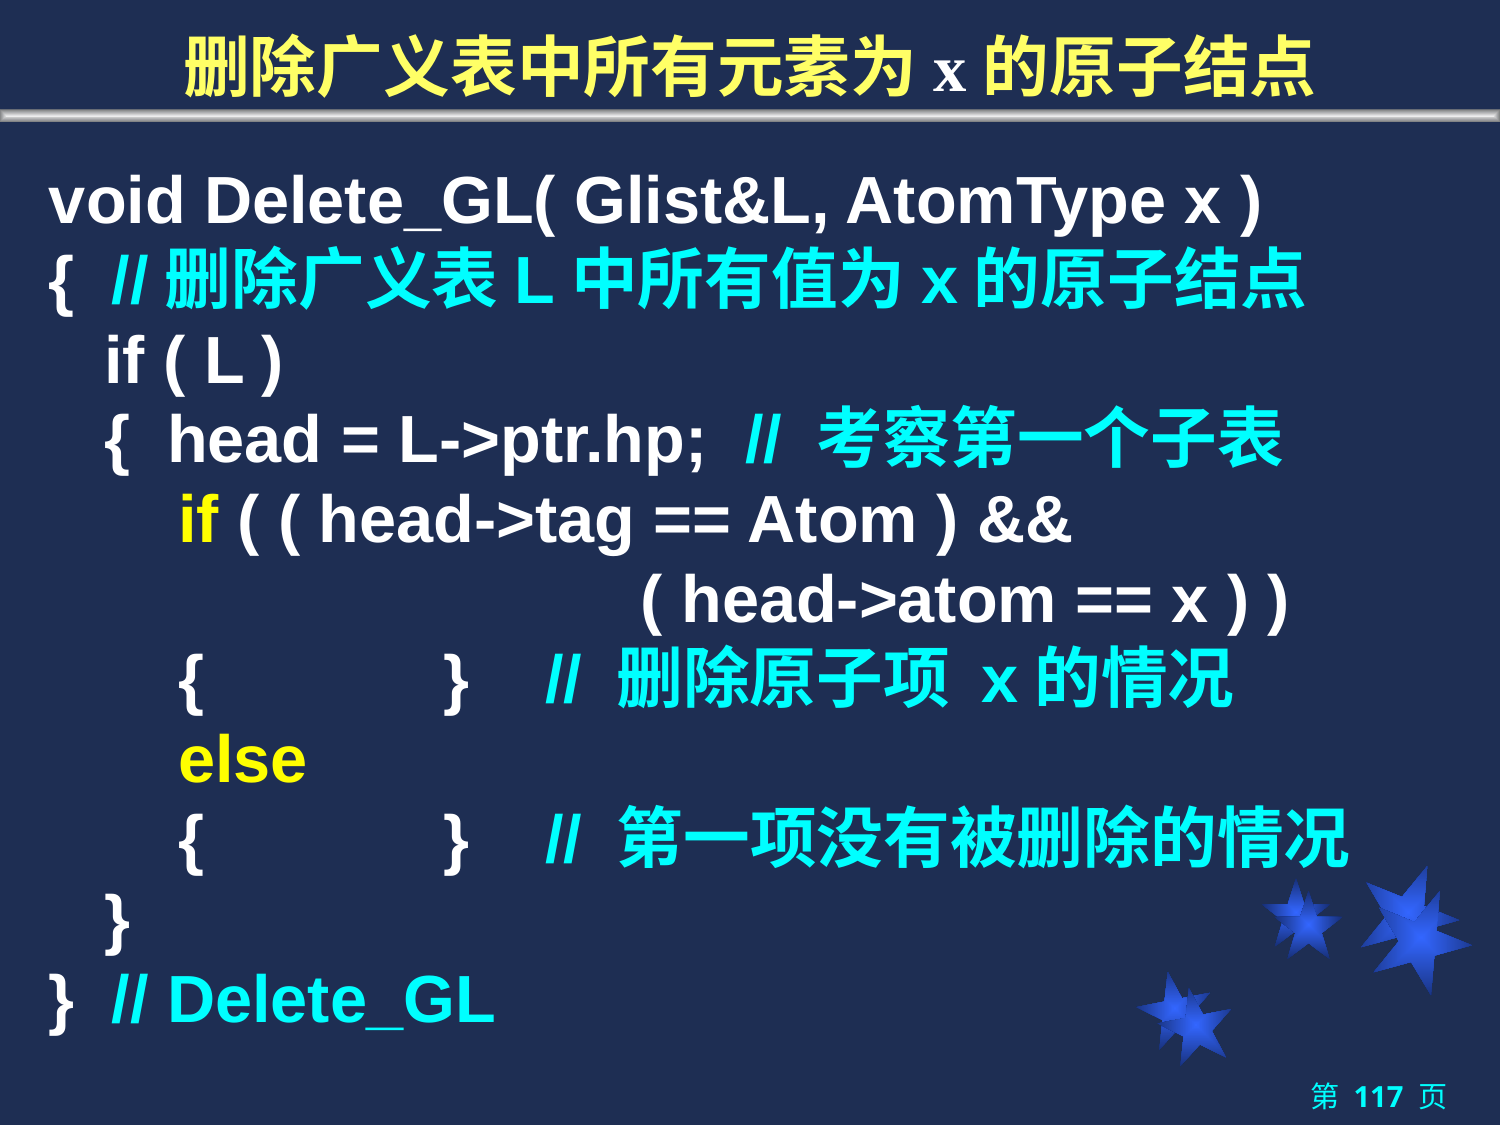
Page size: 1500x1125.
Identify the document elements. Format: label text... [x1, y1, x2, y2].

title 删除广义表中所有元素为x的原子结点 [0, 0, 1500, 113]
slide_number 第 页 [1067, 1070, 1463, 1125]
text_box void Delete_GL( Glist&L, AtomType x ) { //删除广义表L中所有值为x的原子结点 if ( L ) { head = L->ptr.hp; // 考察第一个子表 if ( ( head->tag == Atom ) && ( head->atom == x ) ) { } // 删除原子项 x的情况 else { } // 第一项没有被删除的情况 } } // Delete_GL [33, 148, 1478, 1044]
